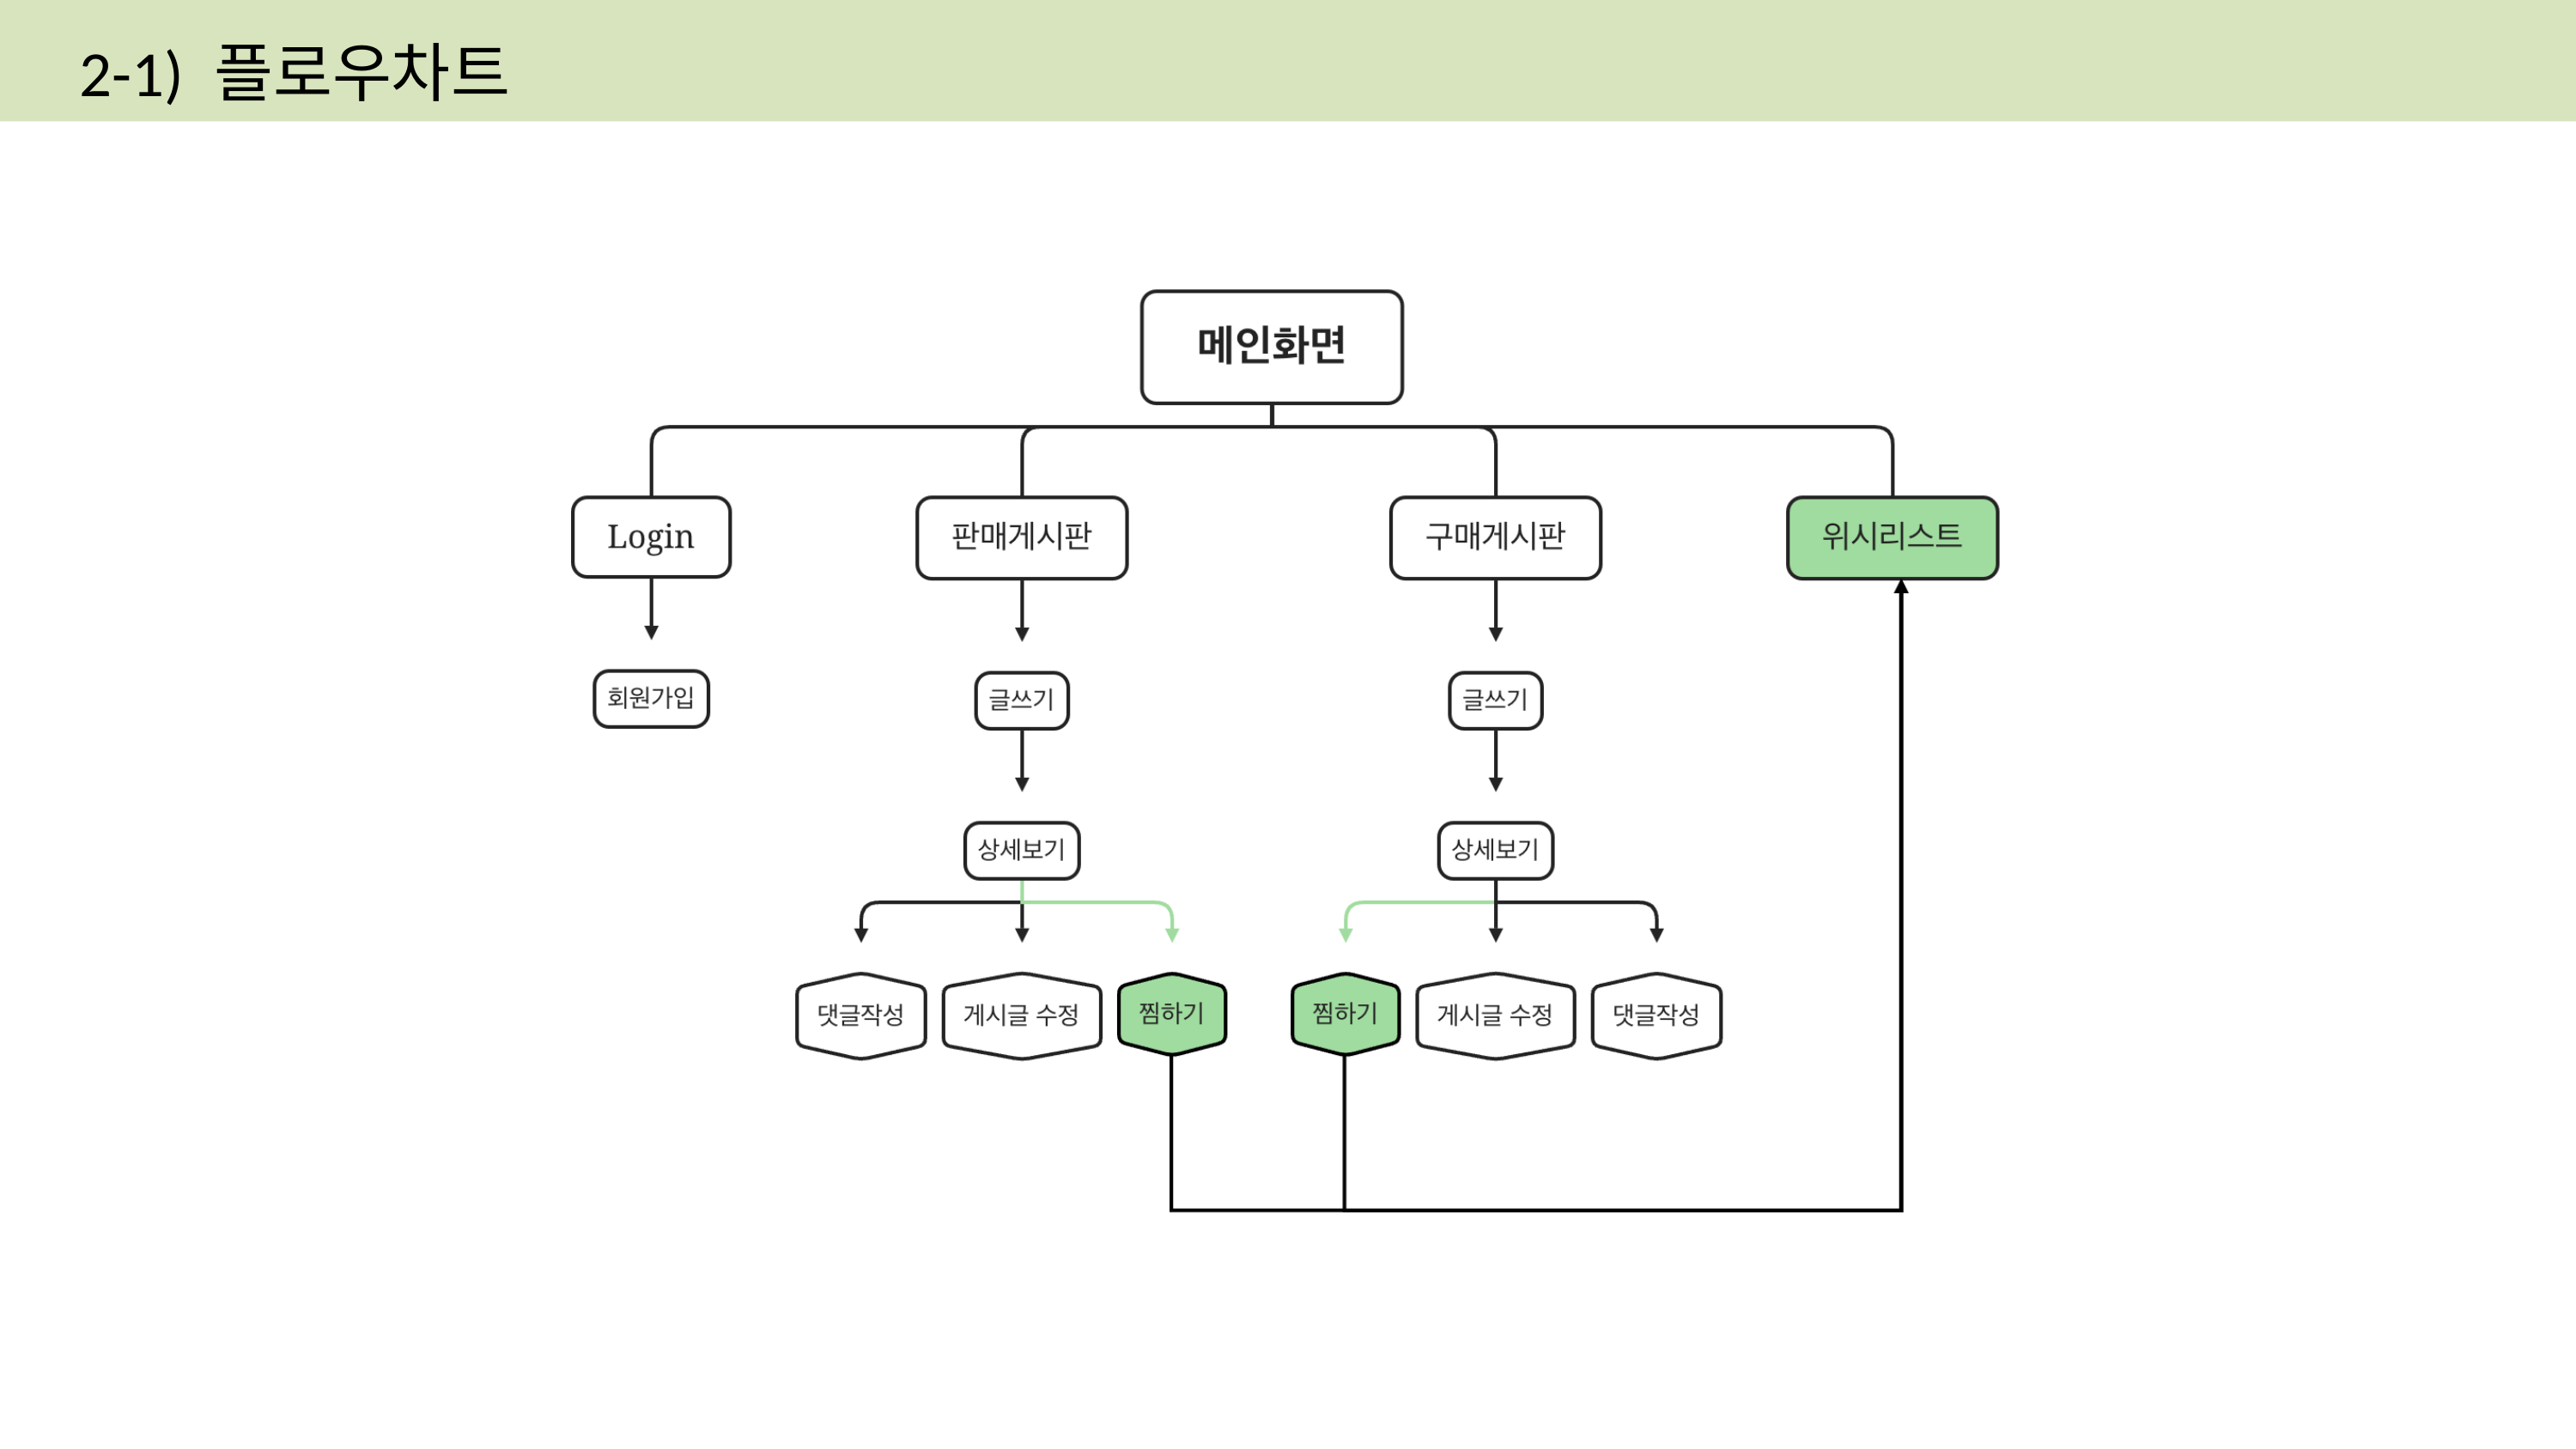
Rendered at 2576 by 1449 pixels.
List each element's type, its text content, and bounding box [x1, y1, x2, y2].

text_box 2-1) 플로우차트 [32, 9, 1245, 110]
text_box [0, 0, 2576, 122]
picture [553, 252, 2023, 1241]
